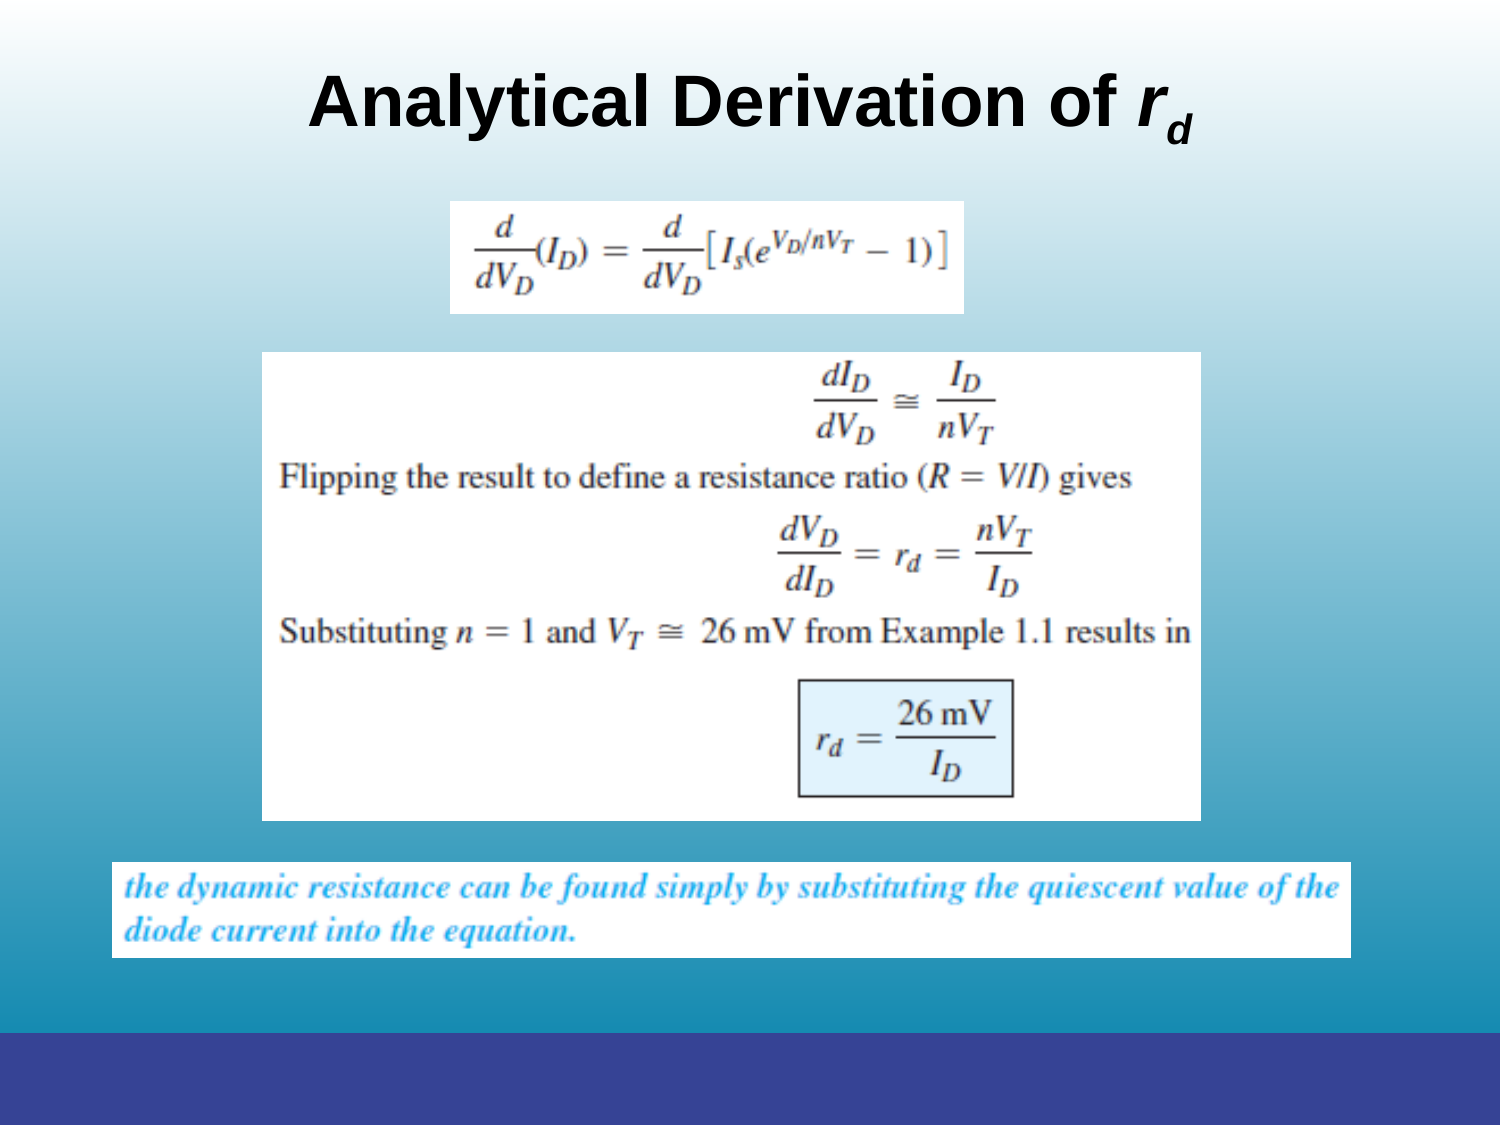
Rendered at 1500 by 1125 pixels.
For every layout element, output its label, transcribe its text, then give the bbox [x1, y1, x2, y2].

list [449, 201, 964, 314]
picture [0, 1033, 1500, 1125]
title Analytical Derivation of rd [75, 45, 1425, 163]
picture [262, 352, 1201, 821]
picture [112, 862, 1351, 958]
